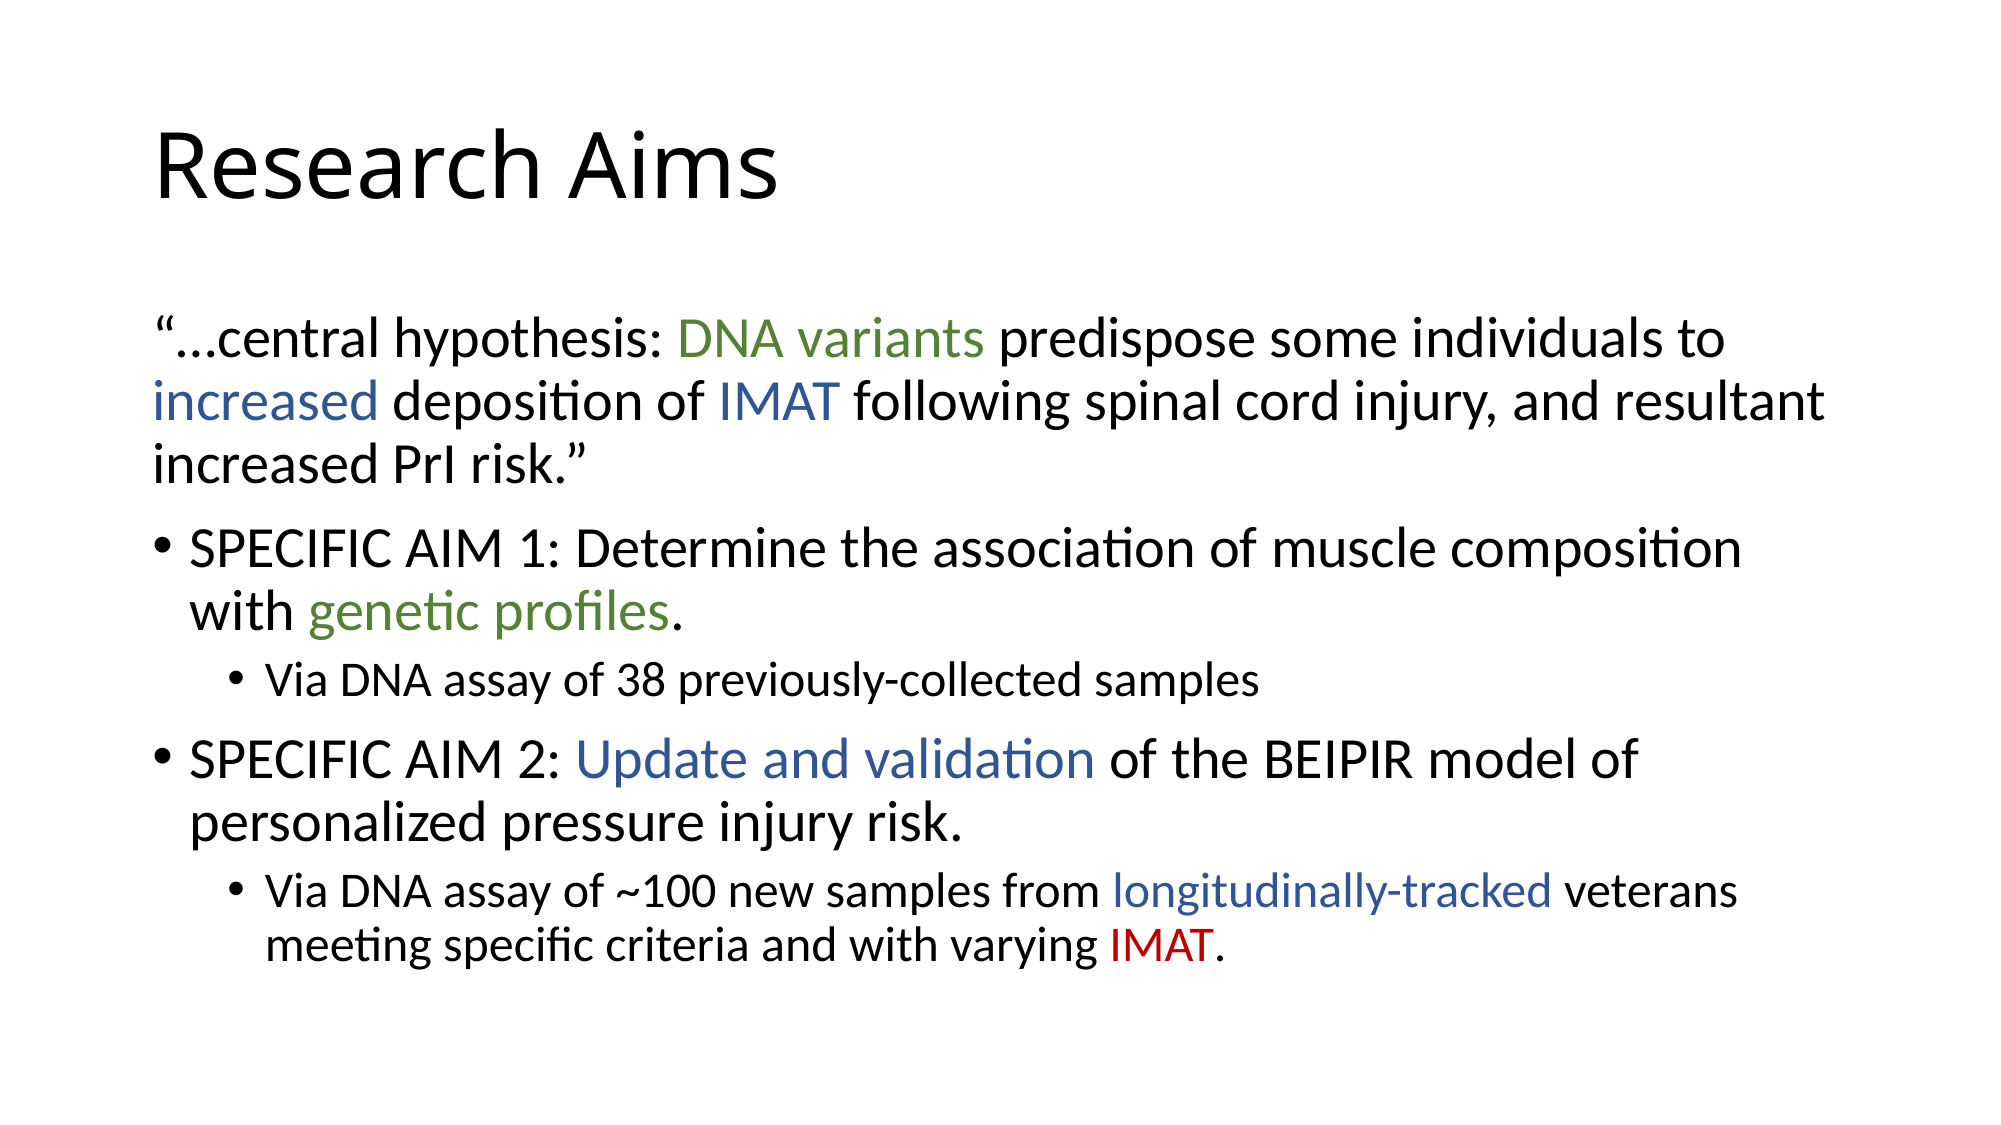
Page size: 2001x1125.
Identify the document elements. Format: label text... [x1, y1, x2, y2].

title Research Aims [137, 59, 1863, 278]
list “…central hypothesis: DNA variants predispose some individuals to increased deposition of IMAT following spinal cord injury, and resultant increased PrI risk.” SPECIFIC AIM 1: Determine the association of muscle composition with genetic profiles. Via DNA assay of 38 previously-collected samples SPECIFIC AIM 2: Update and validation of the BEIPIR model of personalized pressure injury risk. Via DNA assay of ~100 new samples from longitudinally-tracked veterans meeting specific criteria and with varying IMAT. [137, 299, 1863, 1014]
